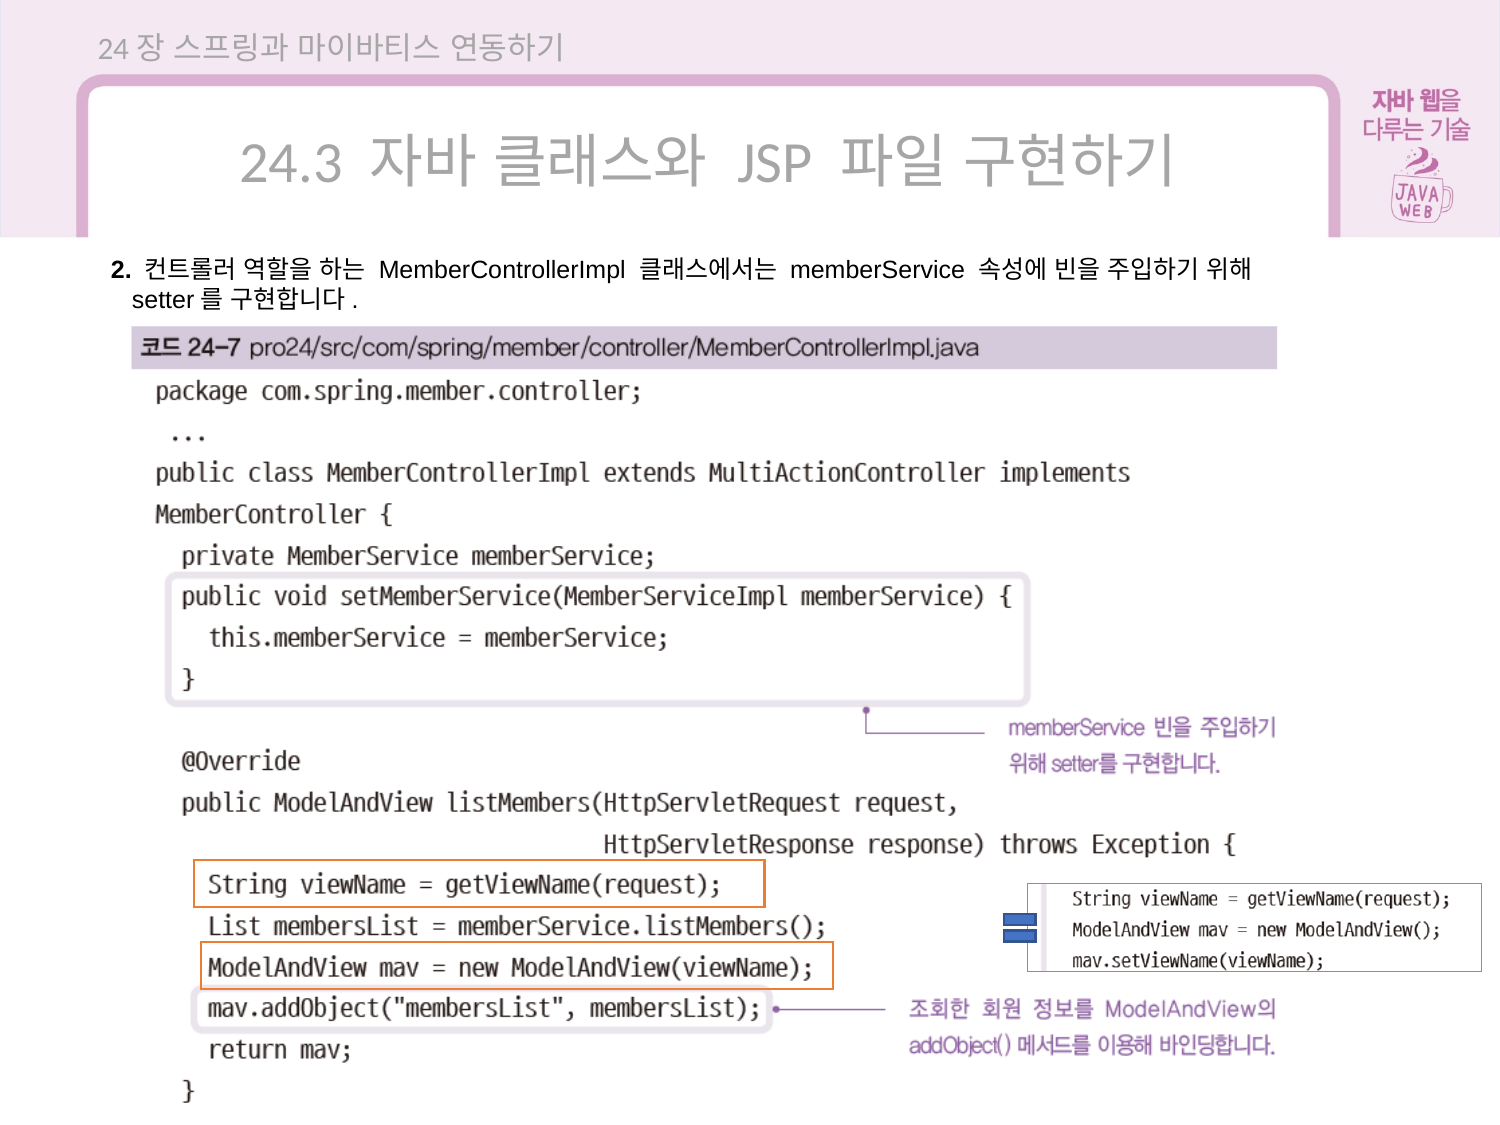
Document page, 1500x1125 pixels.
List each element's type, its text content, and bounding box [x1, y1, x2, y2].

text_box 24.3 자바 클래스와 JSP 파일 구현하기 [96, 117, 1321, 202]
text_box 24장 스프링과 마이바티스 연동하기 [82, 0, 1133, 74]
picture [0, 0, 1500, 1125]
text_box 2. 컨트롤러 역할을 하는 MemberControllerImpl 클래스에서는 memberService 속성에 빈을 주입하기 위해 setter를 구현합니다. [96, 246, 1398, 321]
